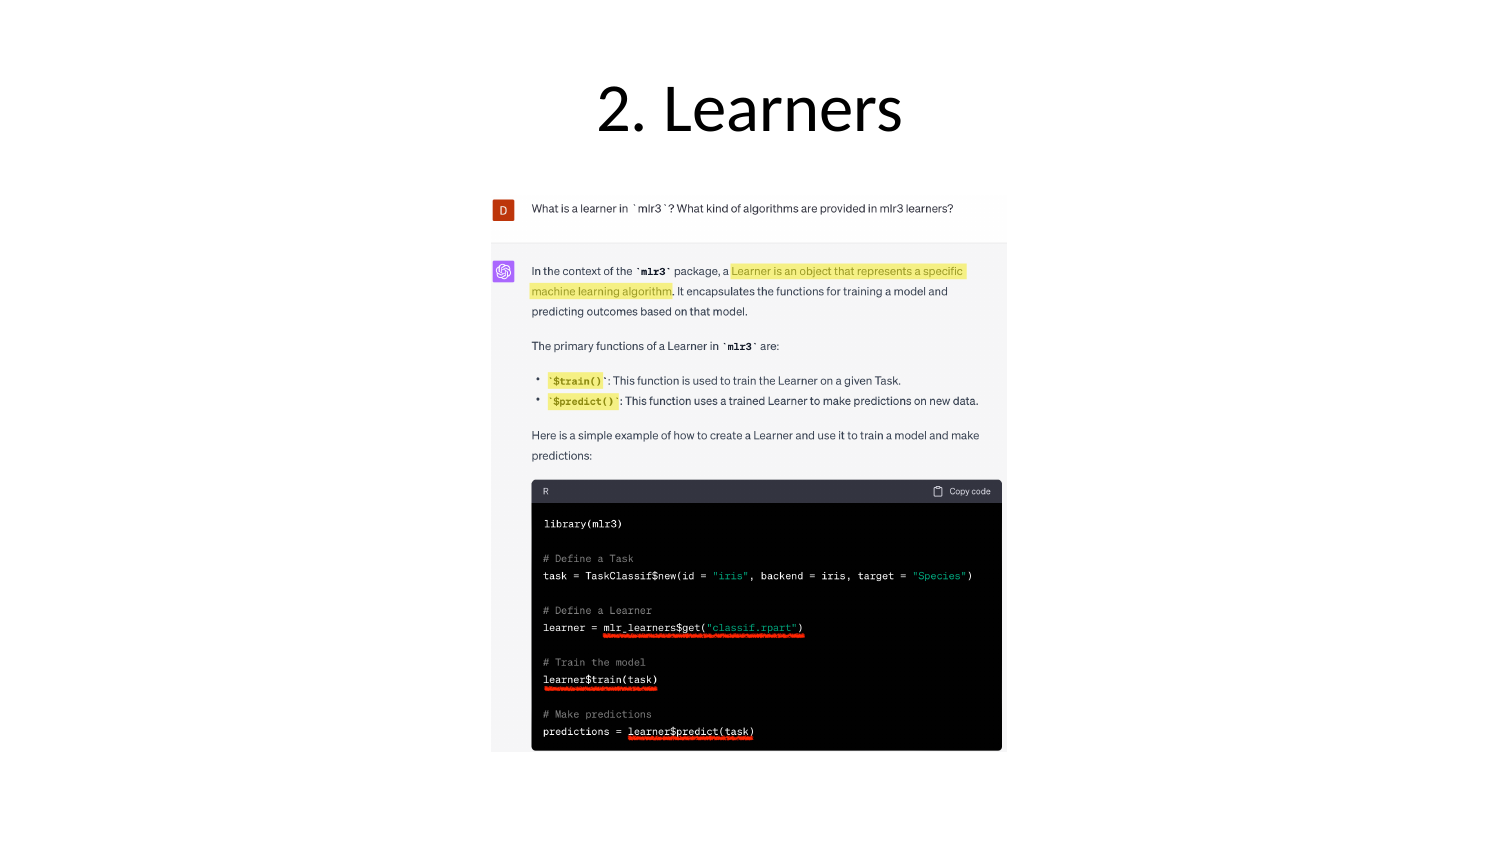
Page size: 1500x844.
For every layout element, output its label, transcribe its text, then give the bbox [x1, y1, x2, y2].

title 2. Learners [75, 33, 1425, 175]
picture [491, 195, 1007, 753]
